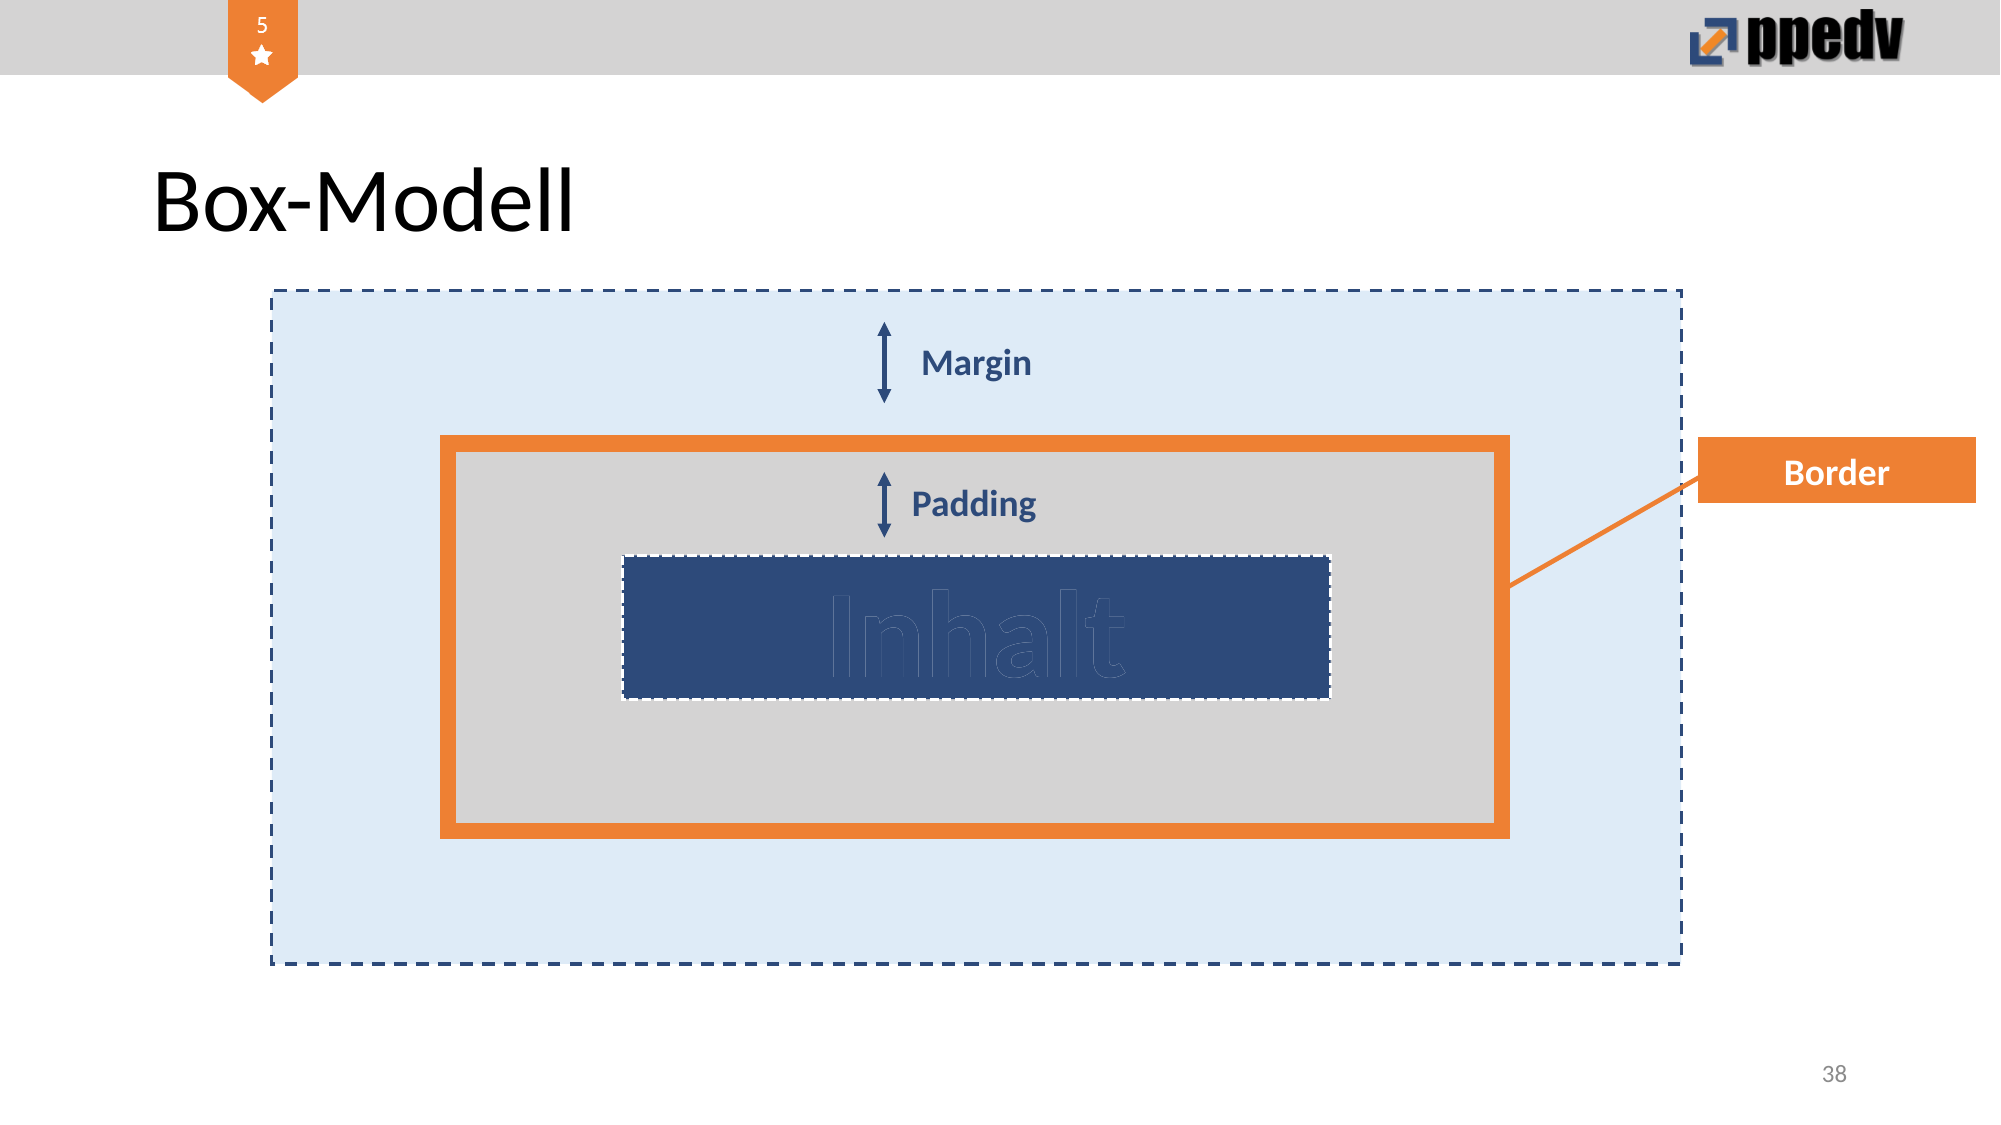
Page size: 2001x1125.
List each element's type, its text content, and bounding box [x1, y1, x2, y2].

slide_number 38 [1412, 1042, 1863, 1103]
picture [0, 0, 2000, 104]
text_box Border [1503, 437, 1976, 591]
title Box-Modell [137, 75, 1863, 278]
text_box [447, 443, 1503, 832]
text_box Margin [271, 290, 1682, 965]
text_box Inhalt [622, 544, 1331, 710]
